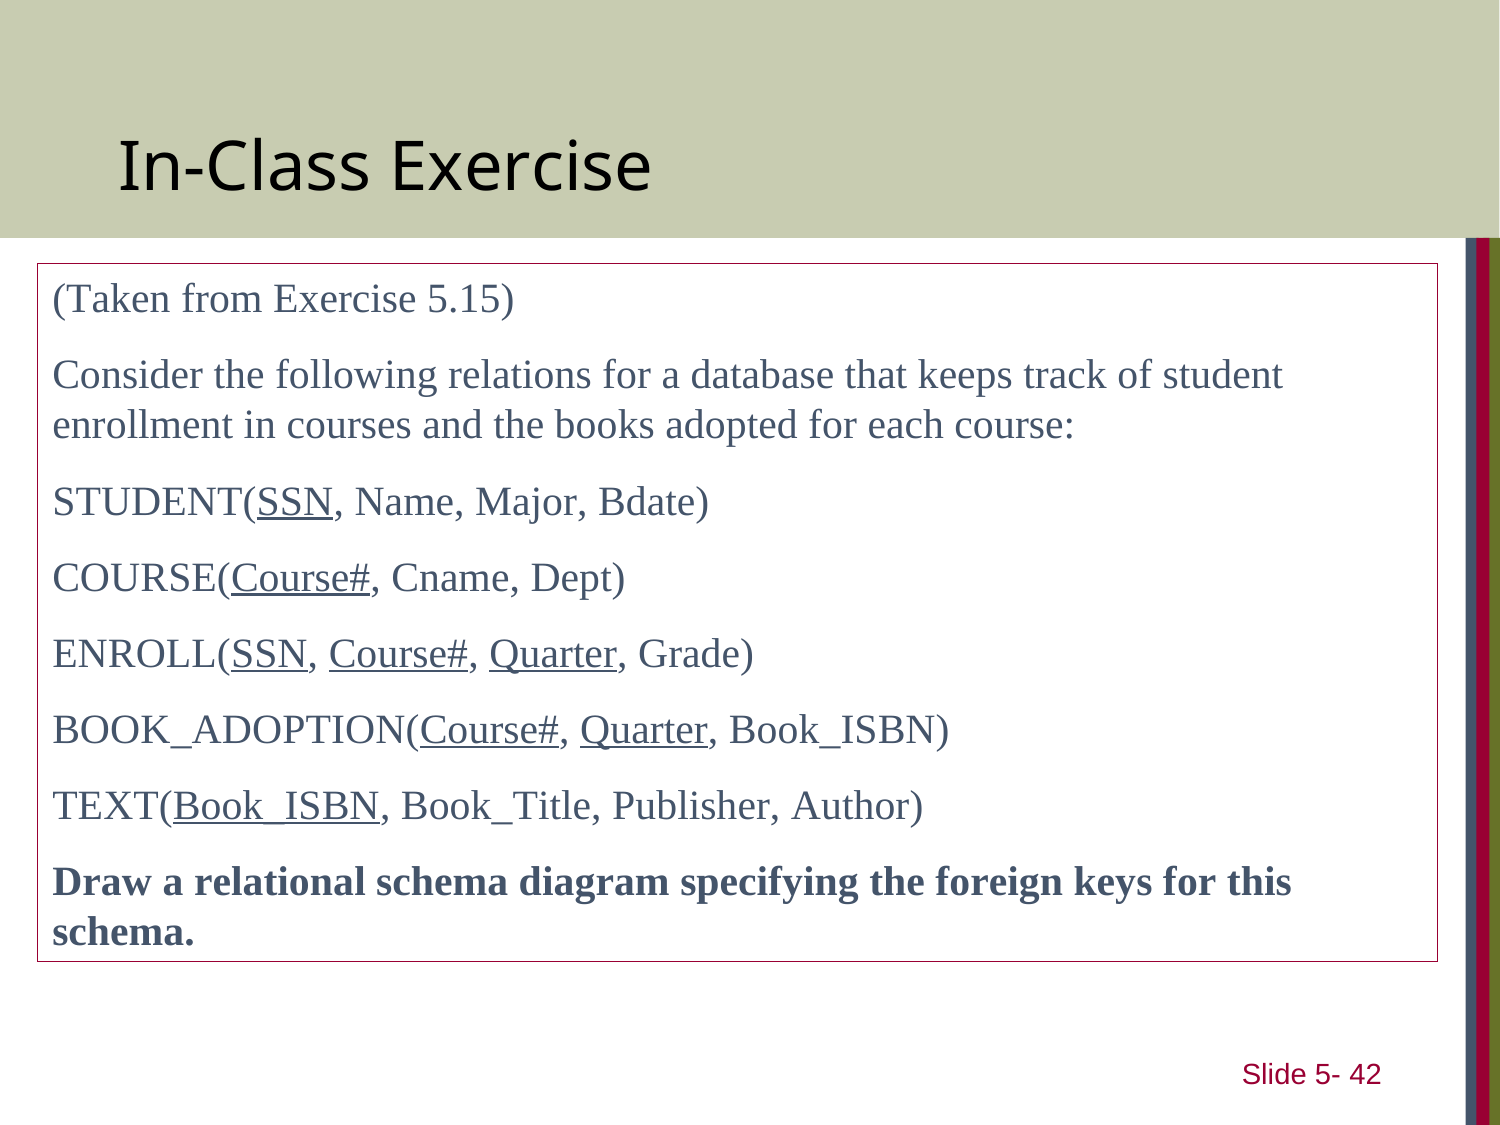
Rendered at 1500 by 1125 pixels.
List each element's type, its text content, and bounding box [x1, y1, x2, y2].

title In-Class Exercise [103, 59, 1397, 263]
text_box (Taken from Exercise 5.15) Consider the following relations for a database that keeps track of student enrollment in courses and the books adopted for each course: STUDENT(SSN, Name, Major, Bdate) COURSE(Course#, Cname, Dept) ENROLL(SSN, Course#, Quarter, Grade) BOOK_ADOPTION(Course#, Quarter, Book_ISBN) TEXT(Book_ISBN, Book_Title, Publisher, Author) Draw a relational schema diagram specifying the foreign keys for this schema. [37, 263, 1438, 962]
text_box Slide 5- <number> [1059, 1042, 1397, 1103]
